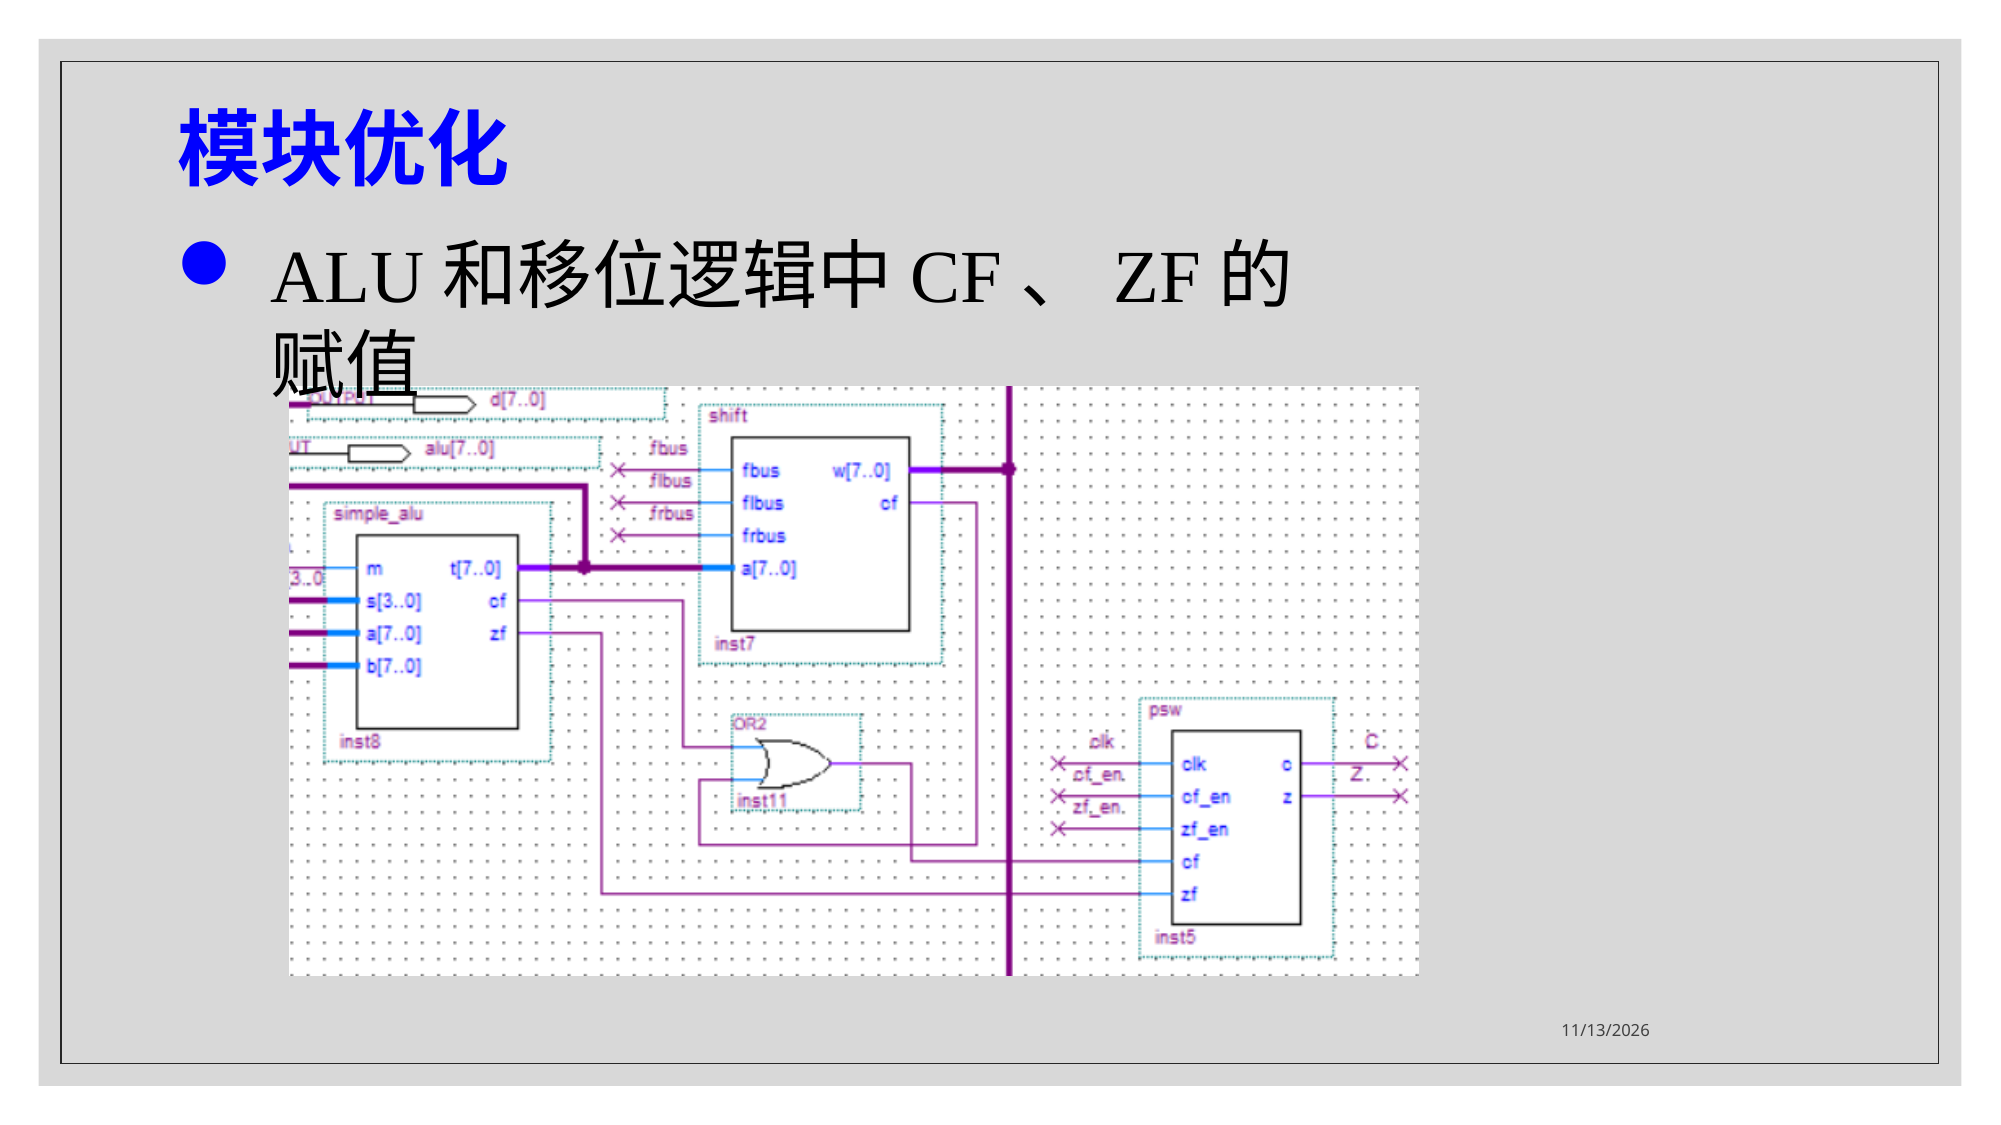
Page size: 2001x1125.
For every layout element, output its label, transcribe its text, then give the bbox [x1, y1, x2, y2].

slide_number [1190, 990, 1665, 1050]
title 模块优化 [162, 51, 1813, 254]
picture [289, 386, 1419, 976]
text_box ALU和移位逻辑中CF、ZF的赋值 [162, 254, 1370, 415]
